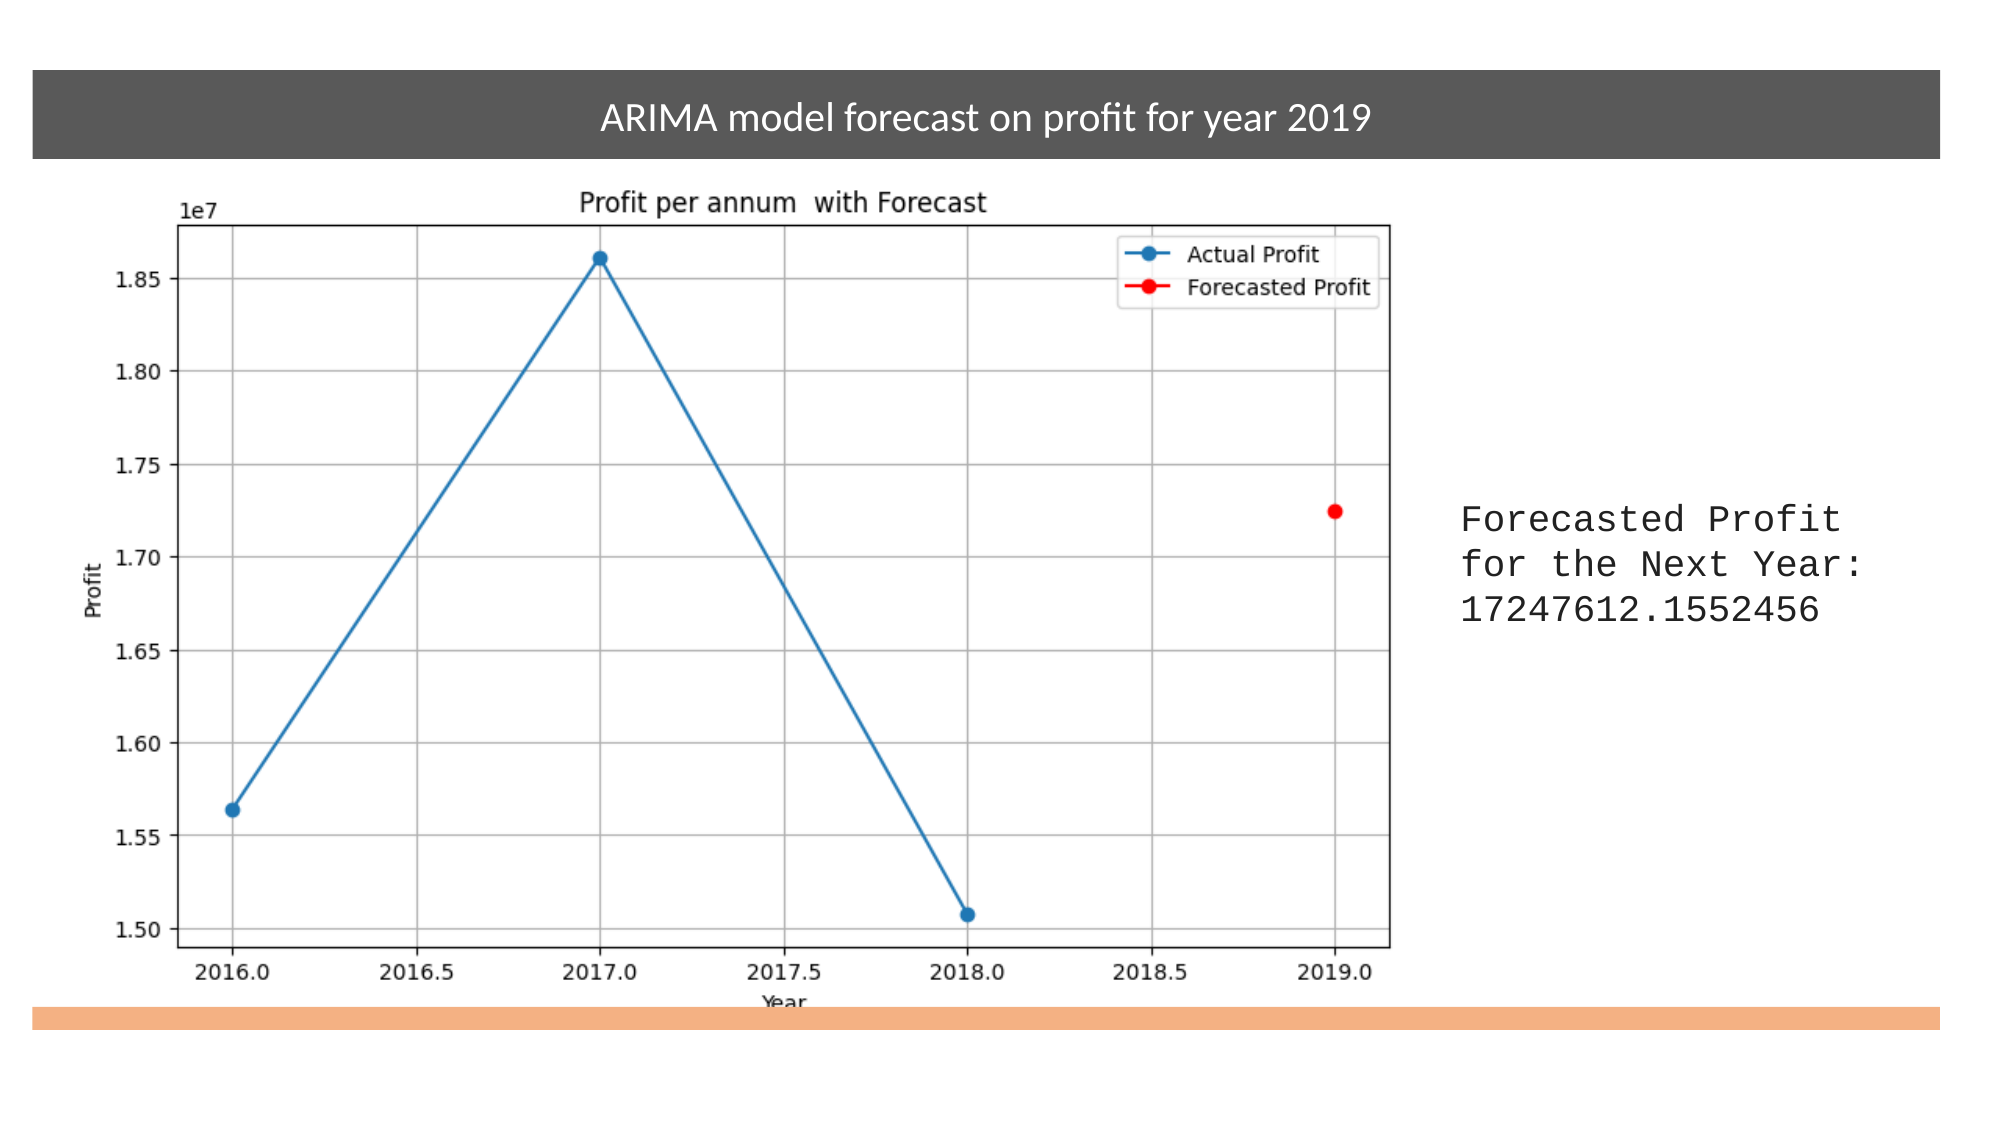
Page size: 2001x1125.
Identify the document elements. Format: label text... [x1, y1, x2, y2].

text_box [31, 1006, 1941, 1031]
picture [68, 175, 1405, 1030]
text_box Forecasted Profit for the Next Year: 17247612.1552456 [1445, 486, 1899, 637]
text_box ARIMA model forecast on profit for year 2019 [32, 69, 1941, 160]
